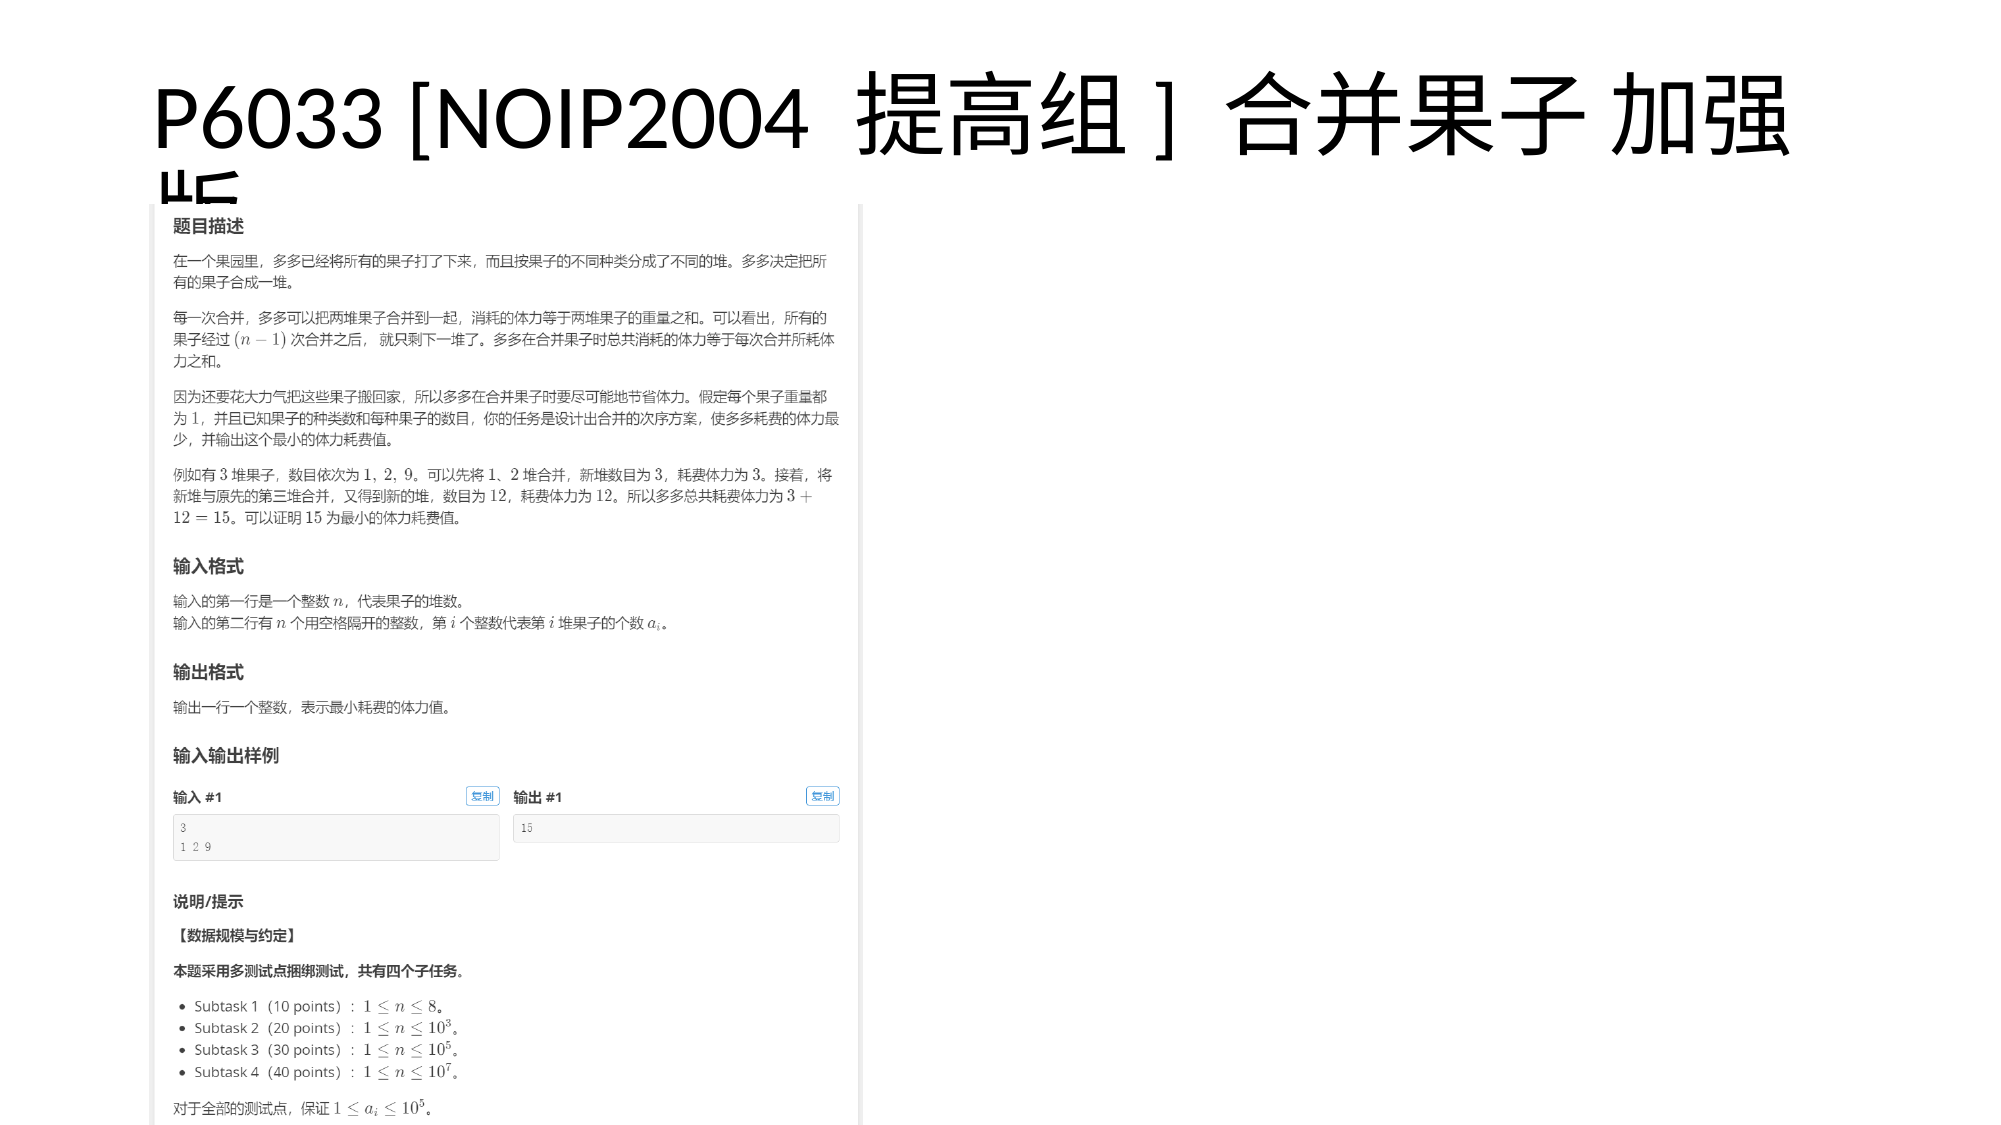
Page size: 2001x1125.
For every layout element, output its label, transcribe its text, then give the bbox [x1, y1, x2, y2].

title P6033 [NOIP2004 提高组] 合并果子 加强版 [137, 59, 1863, 278]
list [149, 204, 863, 1125]
